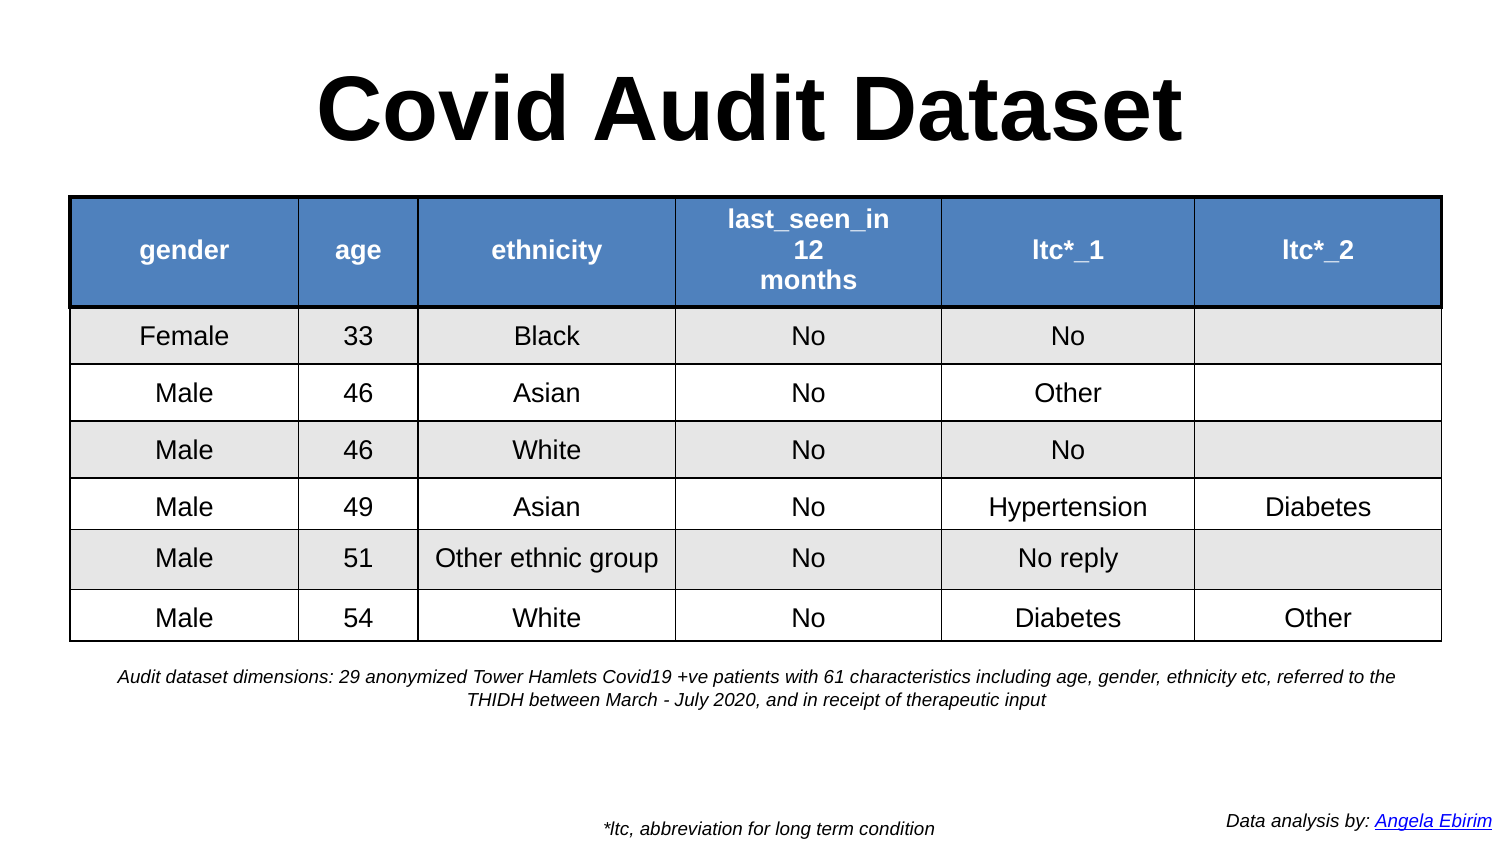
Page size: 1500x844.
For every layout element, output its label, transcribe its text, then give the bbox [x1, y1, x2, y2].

table_cell Male [71, 365, 298, 420]
table_header ethnicity [419, 199, 675, 305]
table_cell Diabetes [1195, 479, 1441, 529]
text_box Data analysis by: Angela Ebirim [767, 801, 1500, 844]
table_cell 46 [299, 422, 417, 477]
table_header last_seen_in 12 months [676, 199, 941, 305]
table_cell [1195, 309, 1441, 363]
text_box Covid Audit Dataset [75, 11, 1425, 197]
table_cell 51 [299, 530, 417, 589]
table_header ltc*_2 [1195, 199, 1440, 305]
table_cell Hypertension [942, 479, 1194, 529]
table_cell Male [71, 590, 298, 640]
table_cell [1195, 365, 1441, 420]
table_cell 46 [299, 365, 417, 420]
table_cell Diabetes [942, 590, 1194, 640]
table_cell 49 [299, 479, 417, 529]
table_cell No [676, 590, 941, 640]
table_cell Male [71, 530, 298, 589]
table_header age [299, 199, 417, 305]
table_cell White [419, 422, 675, 477]
table_cell Other ethnic group [419, 530, 675, 589]
table_cell No [676, 365, 941, 420]
table_cell Other [1195, 590, 1441, 640]
table_cell No [676, 309, 941, 363]
table_cell No reply [942, 530, 1194, 589]
table_header gender [72, 199, 298, 305]
table_cell Female [71, 309, 298, 363]
table_cell No [676, 479, 941, 529]
table_cell Asian [419, 479, 675, 529]
table_cell No [676, 530, 941, 589]
table_cell Other [942, 365, 1194, 420]
table_cell Male [71, 479, 298, 529]
table_cell No [942, 309, 1194, 363]
table_cell Male [71, 422, 298, 477]
table_cell [1195, 422, 1441, 477]
text_box *ltc, abbreviation for long term condition [588, 801, 767, 844]
table_cell 33 [299, 309, 417, 363]
text_box Audit dataset dimensions: 29 anonymized Tower Hamlets Covid19 +ve patients with 61 characteristics including age, gender, ethnicity etc, referred to the THIDH between March - July 2020, and in receipt of therapeutic input [89, 657, 1423, 739]
table_cell White [419, 590, 675, 640]
table_cell No [676, 422, 941, 477]
table_cell [1195, 530, 1441, 589]
table_header ltc*_1 [942, 199, 1194, 305]
table_cell No [942, 422, 1194, 477]
table_cell Black [419, 309, 675, 363]
table_cell 54 [299, 590, 417, 640]
table_cell Asian [419, 365, 675, 420]
